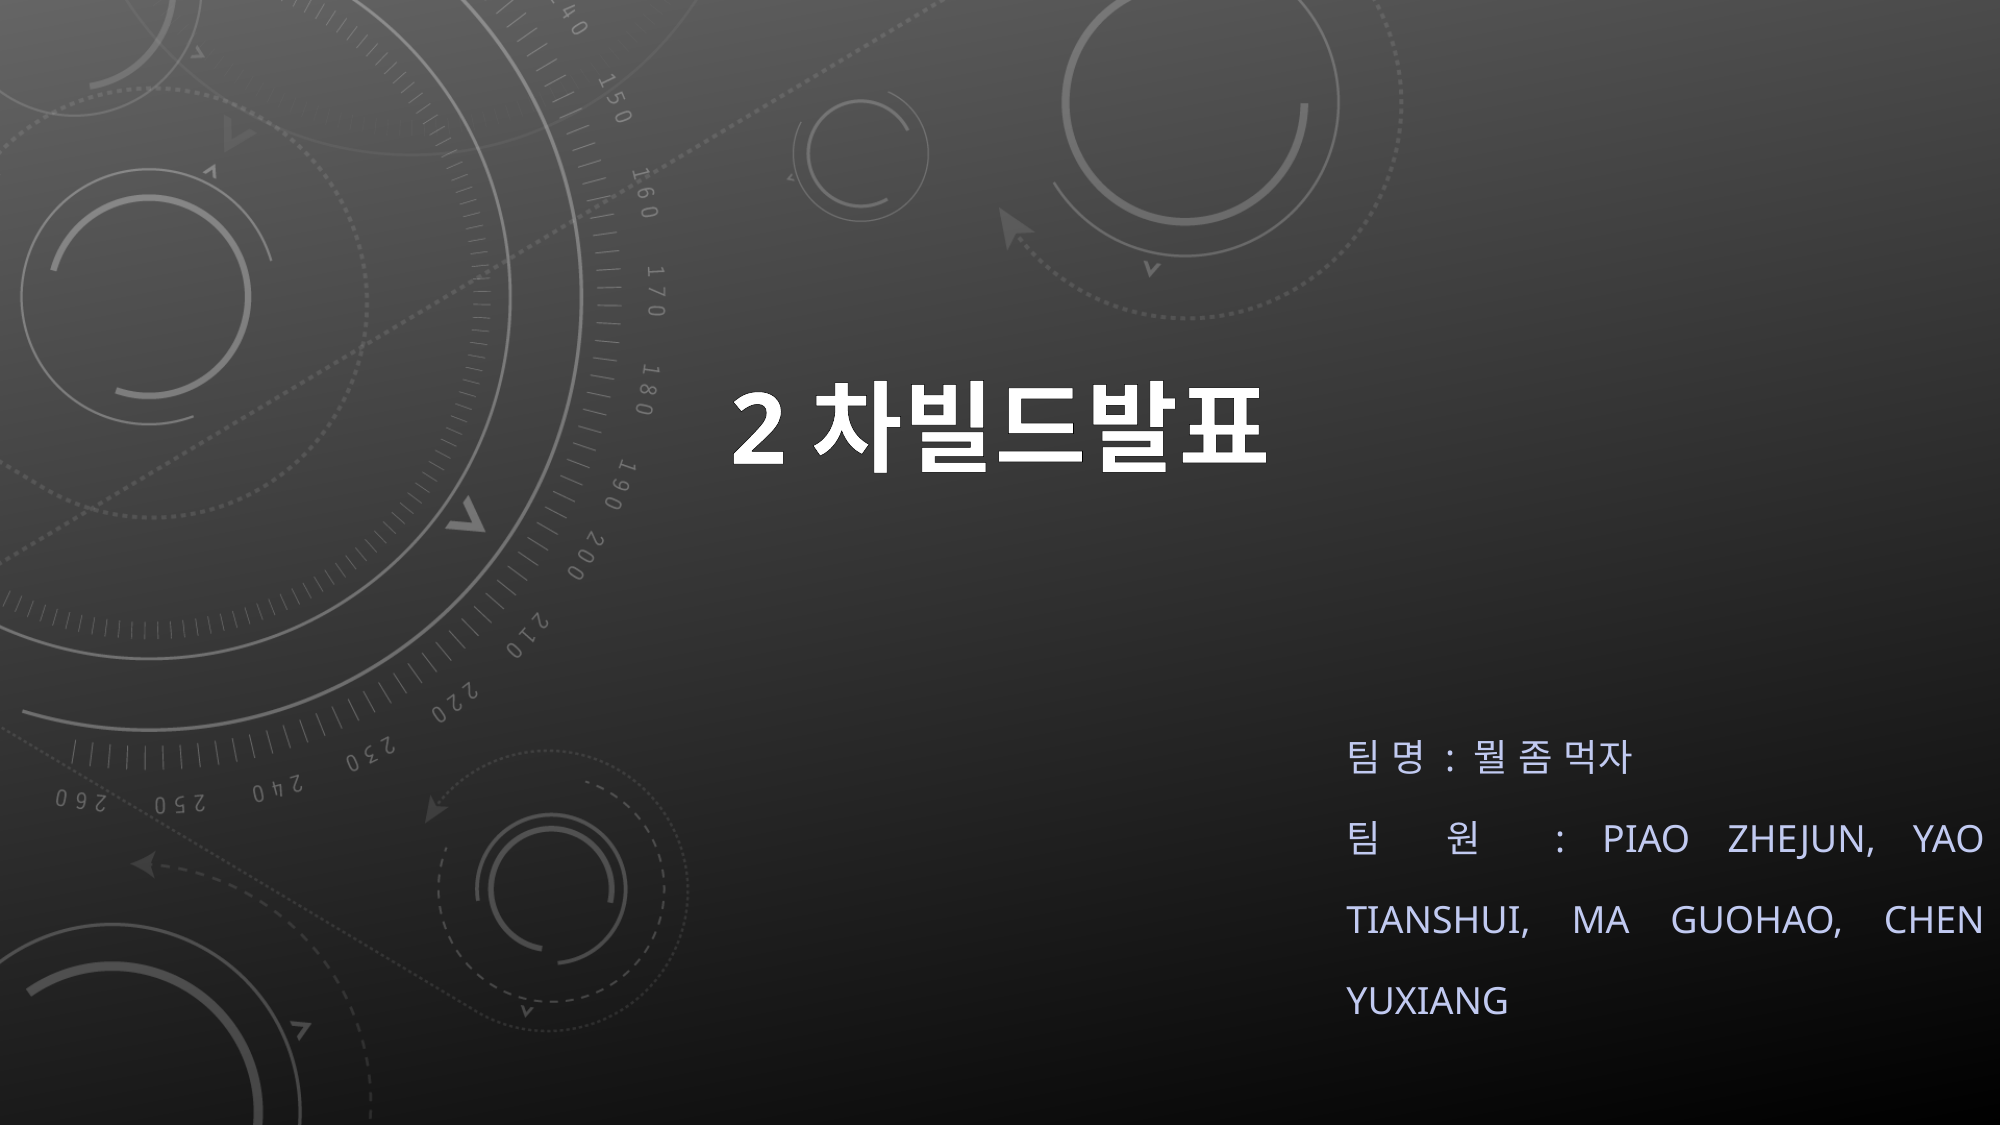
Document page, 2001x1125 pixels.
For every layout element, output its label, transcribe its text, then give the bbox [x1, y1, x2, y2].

subtitle 팀 명 : 뭘 좀 먹자 팀 원 : PIAO ZHEJUN, YAO TIANSHUI, MA GUOHAO, CHEN YUXIANG [1133, 690, 2000, 1125]
title 2차빌드발표 [409, 214, 1591, 612]
picture [0, 0, 2000, 1125]
